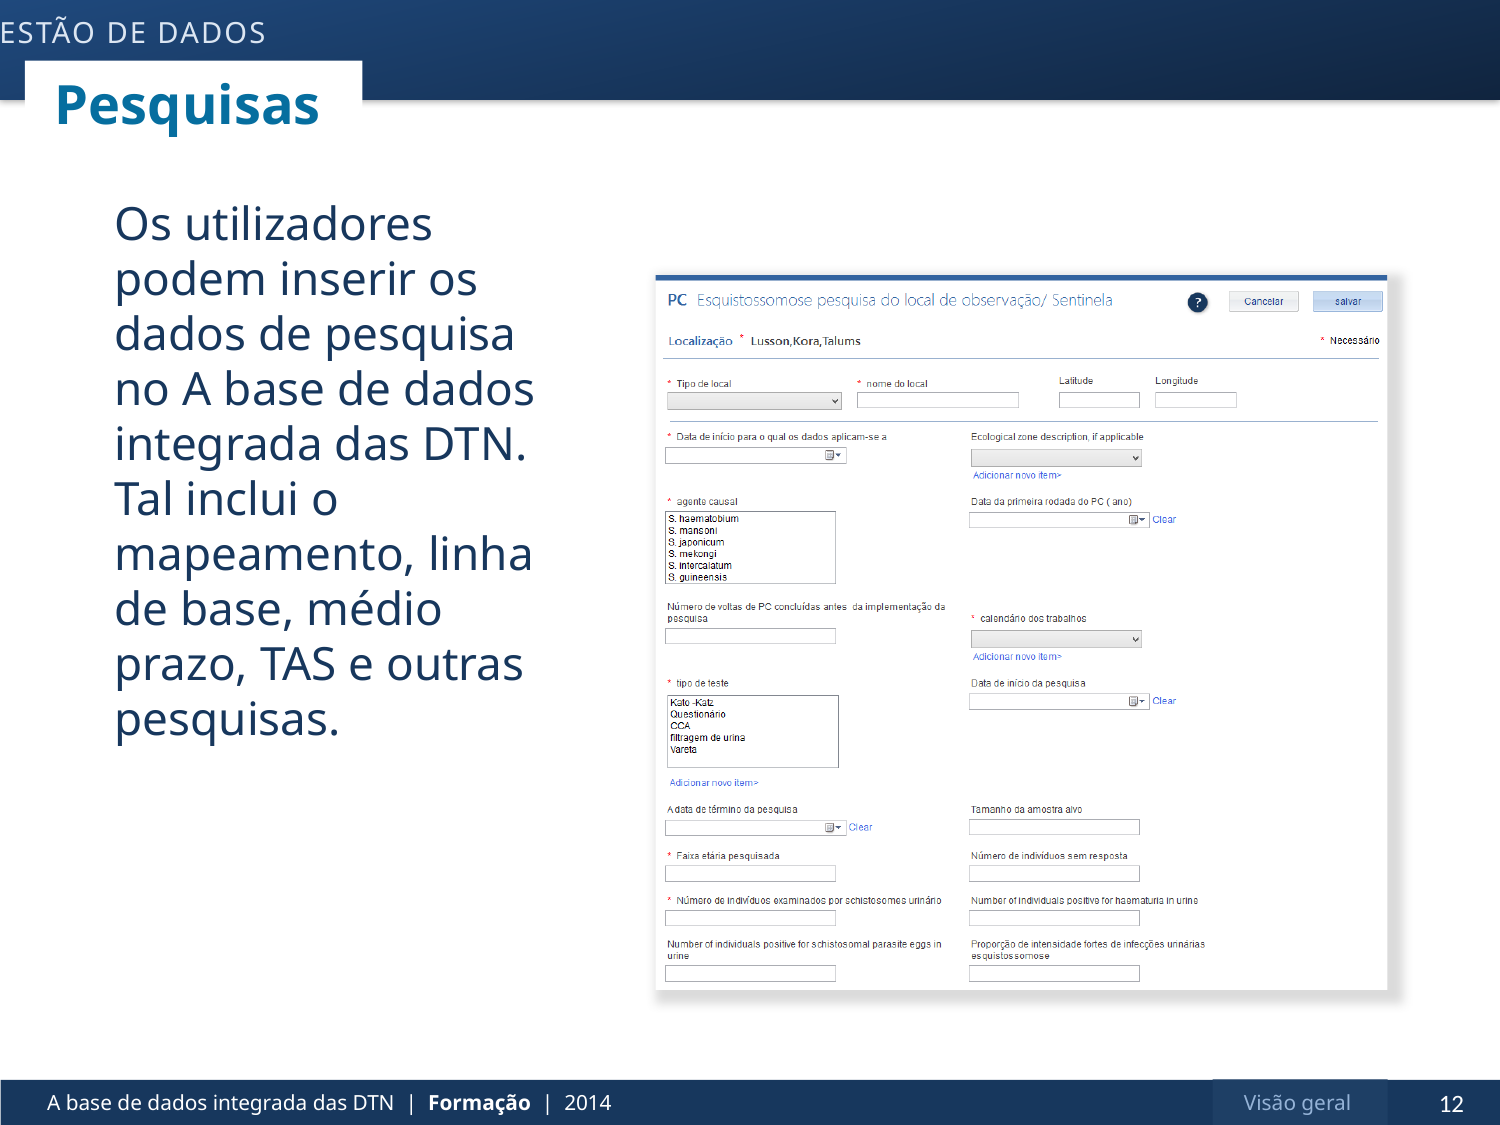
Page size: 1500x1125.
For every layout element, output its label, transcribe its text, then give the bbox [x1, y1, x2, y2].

title Pesquisas [24, 60, 363, 146]
picture [655, 274, 1388, 990]
text_box gestão de dados [0, 6, 322, 57]
list Os utilizadores podem inserir os dados de pesquisa no A base de dados integrada das DTN. Tal inclui o mapeamento, linha de base, médio prazo, TAS e outras pesquisas. [99, 187, 588, 930]
